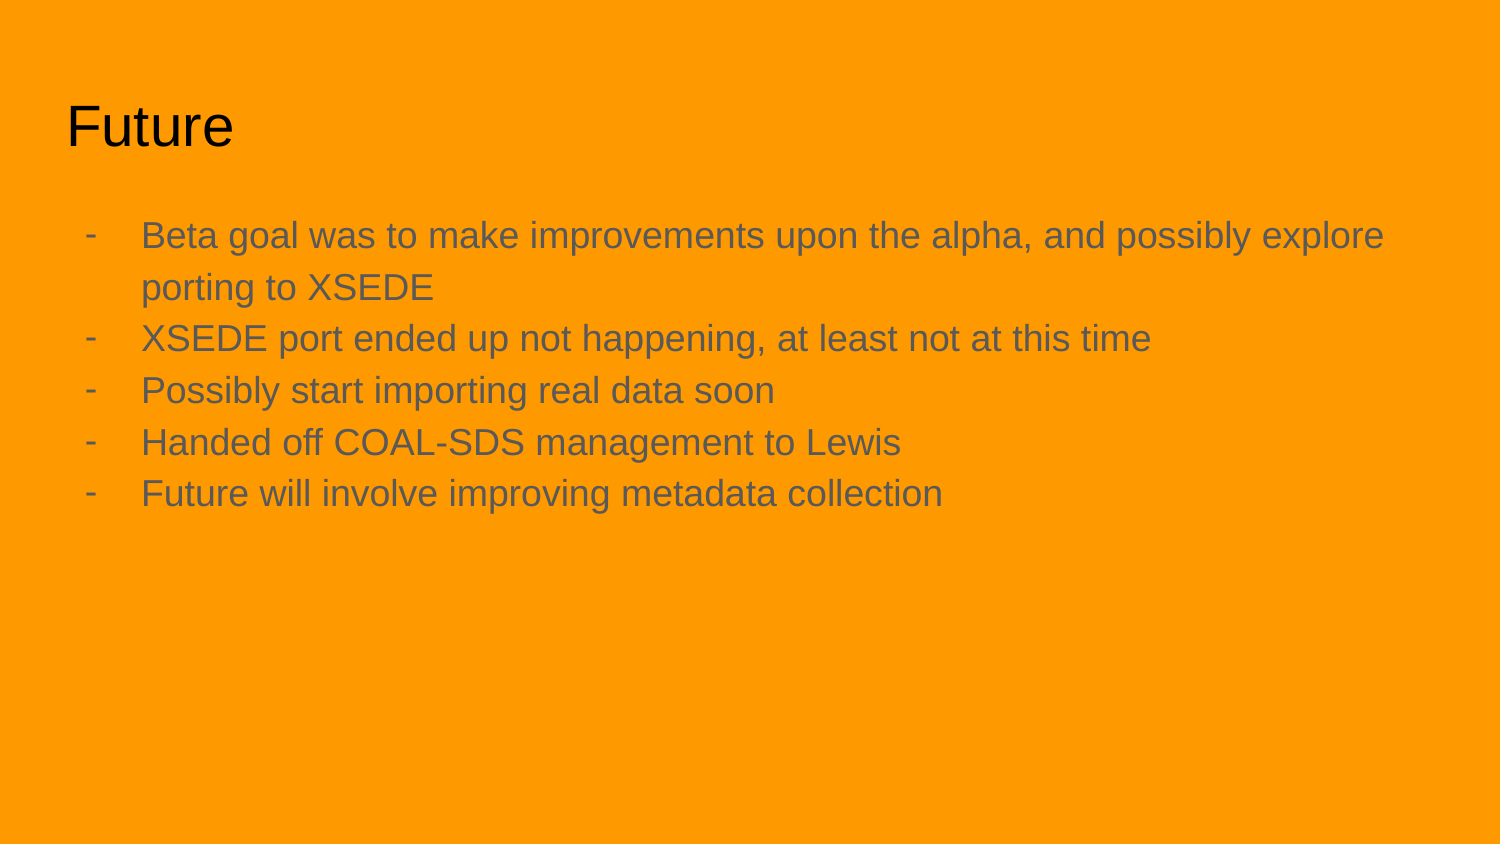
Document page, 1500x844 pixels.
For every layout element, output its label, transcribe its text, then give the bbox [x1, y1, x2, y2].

title Future [51, 72, 1449, 167]
list Beta goal was to make improvements upon the alpha, and possibly explore porting to XSEDE XSEDE port ended up not happening, at least not at this time Possibly start importing real data soon Handed off COAL-SDS management to Lewis Future will involve improving metadata collection [51, 189, 1449, 750]
